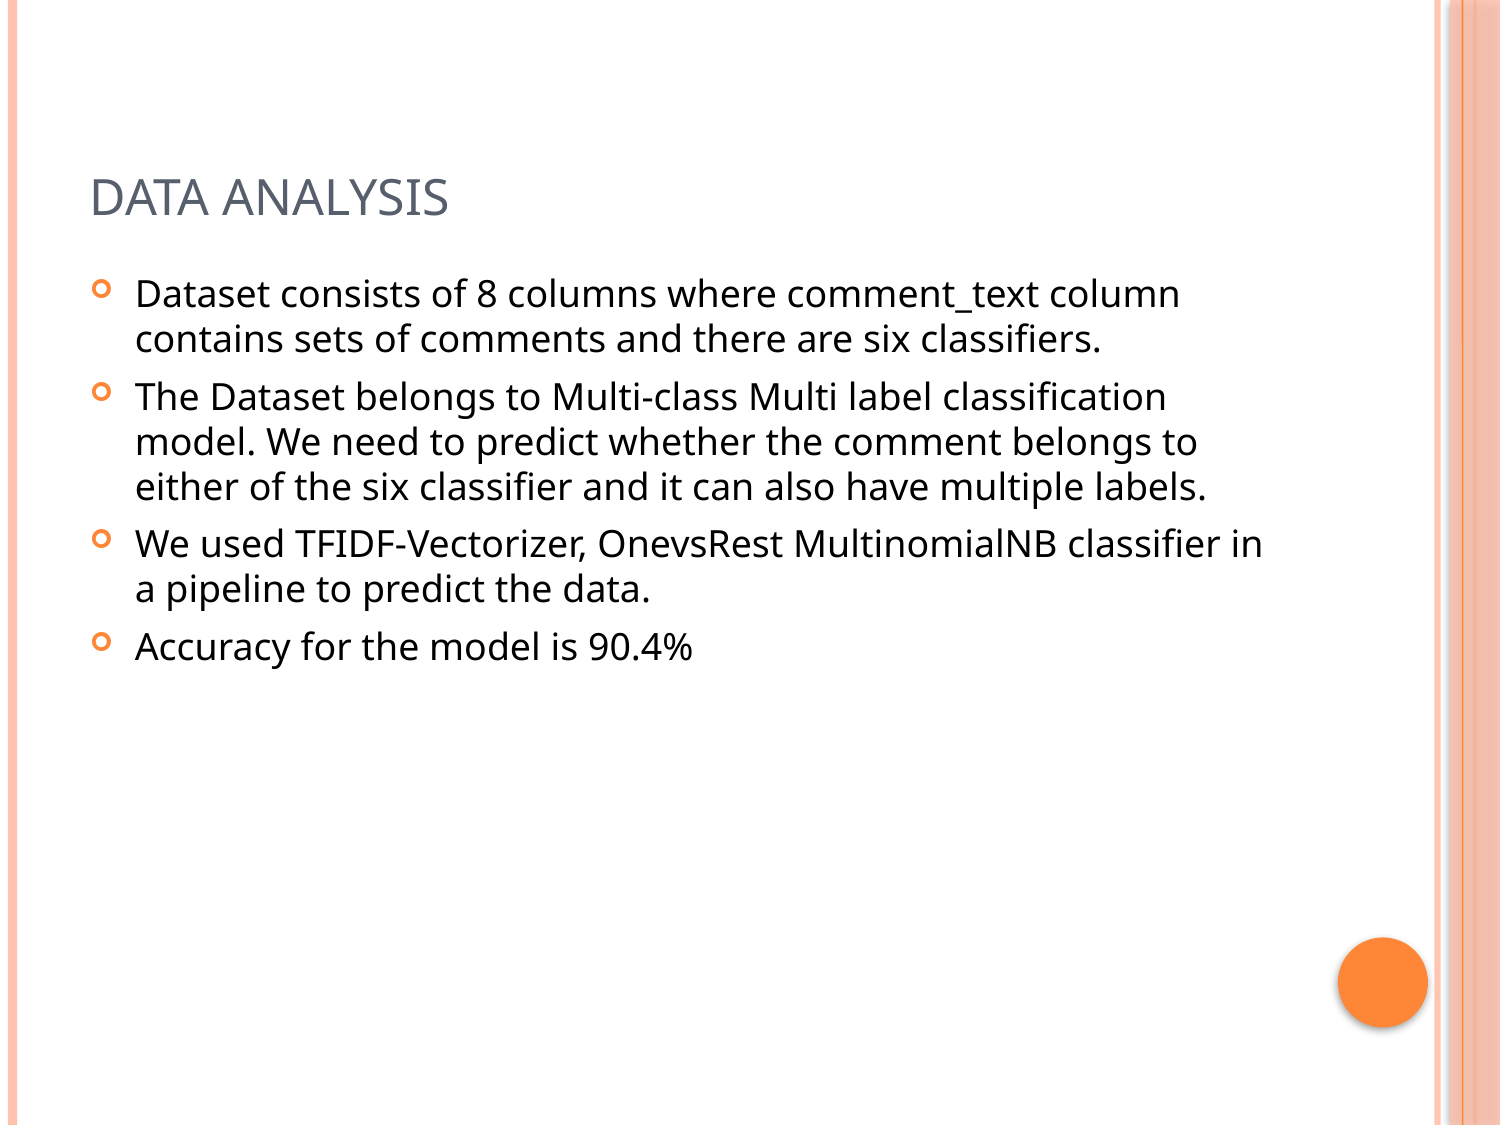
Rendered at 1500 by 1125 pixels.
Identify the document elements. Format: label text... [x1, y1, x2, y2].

list Dataset consists of 8 columns where comment_text column contains sets of comments and there are six classifiers. The Dataset belongs to Multi-class Multi label classification model. We need to predict whether the comment belongs to either of the six classifier and it can also have multiple labels. We used TFIDF-Vectorizer, OnevsRest MultinomialNB classifier in a pipeline to predict the data. Accuracy for the model is 90.4% [75, 262, 1300, 1062]
title Data Analysis [75, 45, 1300, 233]
